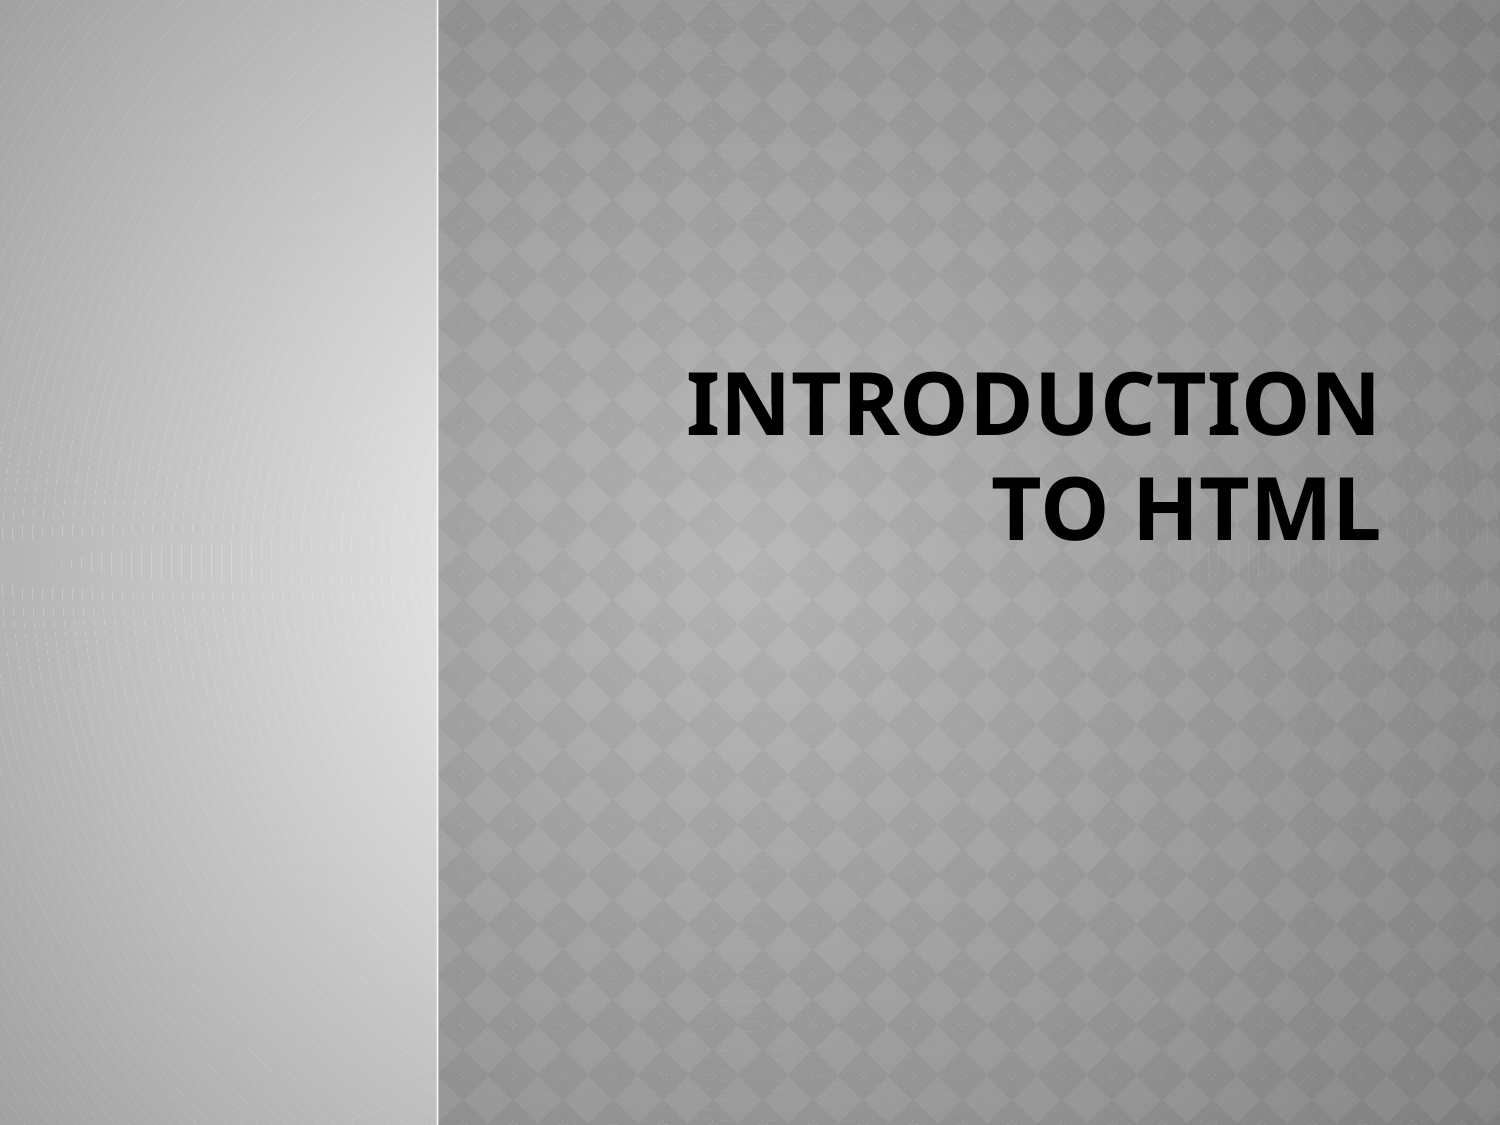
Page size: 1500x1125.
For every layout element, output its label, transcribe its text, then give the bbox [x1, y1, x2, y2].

title INTRODUCTION TO HTML [552, 87, 1390, 558]
